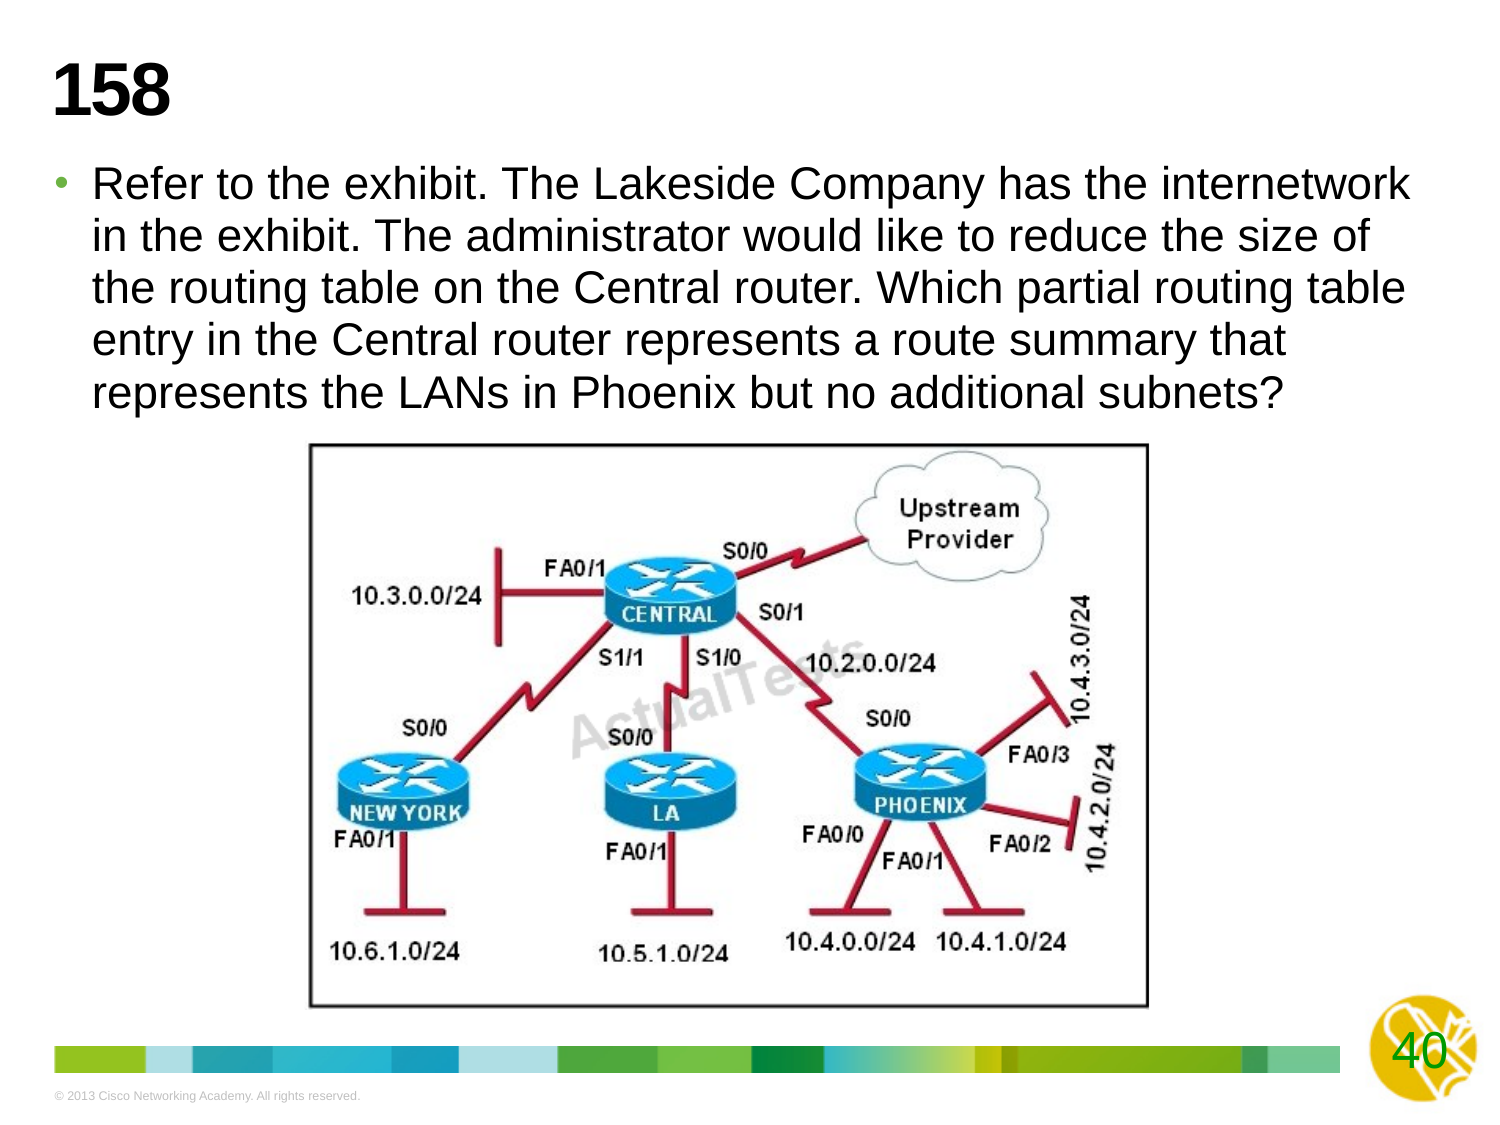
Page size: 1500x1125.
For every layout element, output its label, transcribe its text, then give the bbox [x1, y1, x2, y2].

list Refer to the exhibit. The Lakeside Company has the internetwork in the exhibit. The administrator would like to reduce the size of the routing table on the Central router. Which partial routing table entry in the Central router represents a route summary that represents the LANs in Phoenix but no additional subnets? [39, 149, 1447, 1035]
picture [1427, 1036, 1442, 1065]
picture [304, 439, 1150, 1011]
picture [54, 970, 1500, 1125]
title 158 [37, 24, 1447, 138]
picture [1397, 1038, 1409, 1056]
